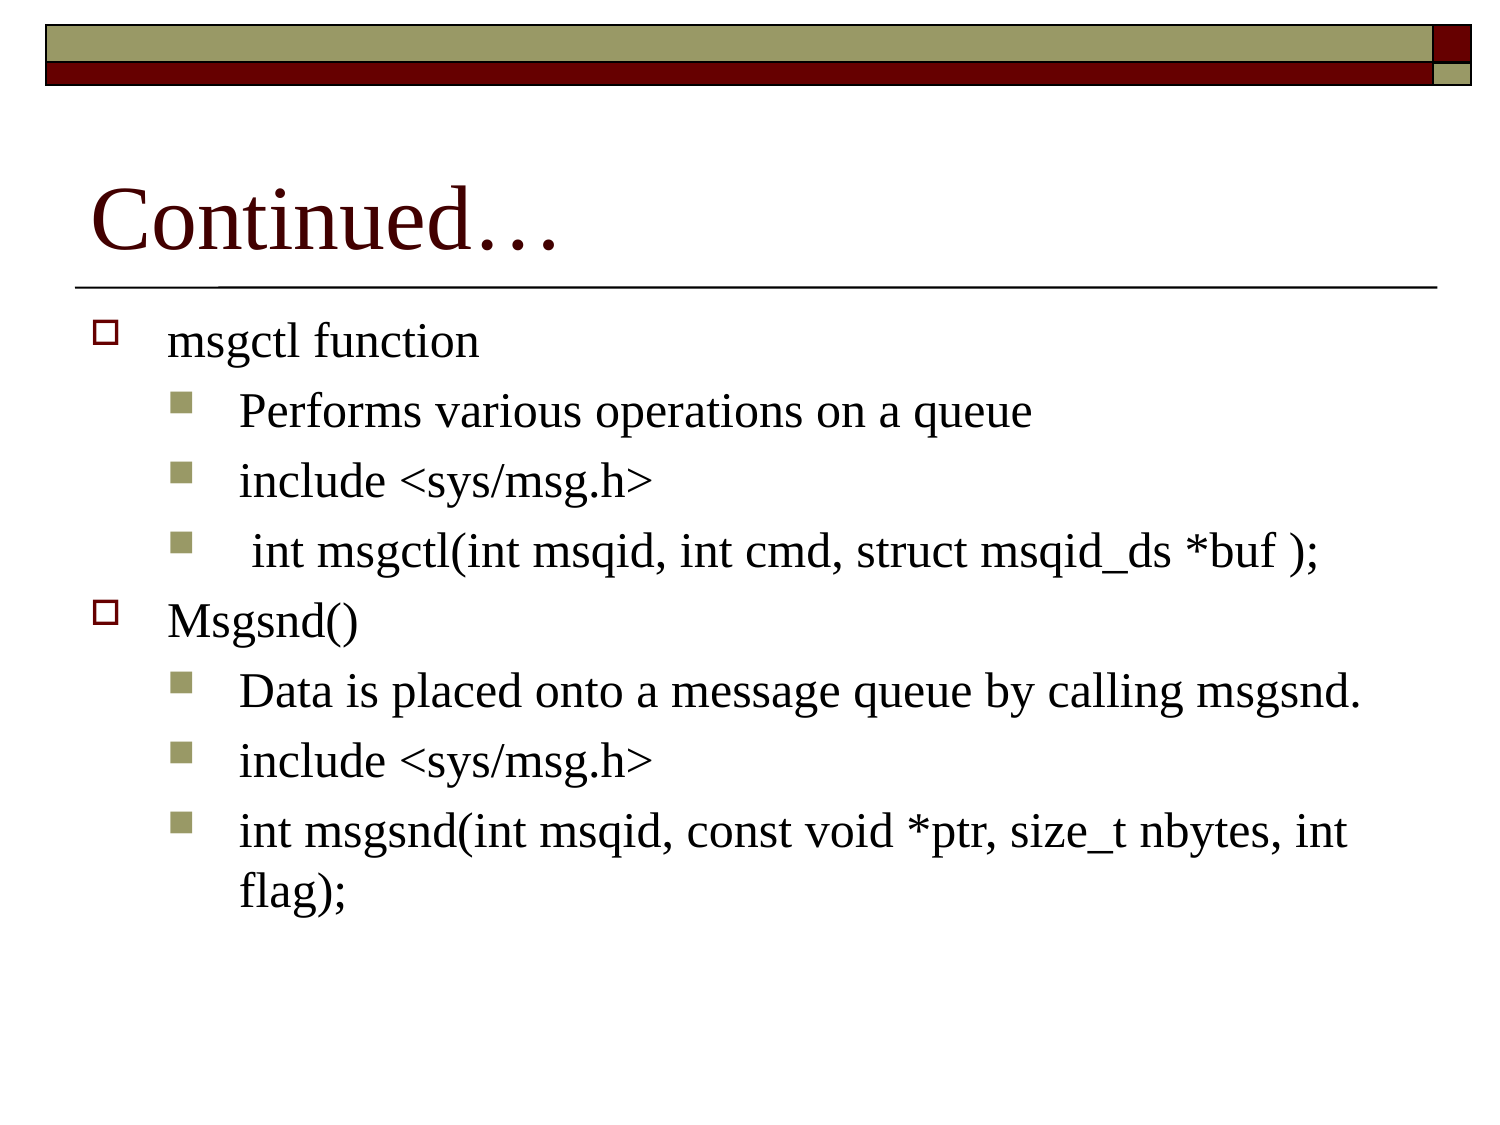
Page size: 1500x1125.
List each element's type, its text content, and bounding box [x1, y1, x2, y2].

list msgctl function Performs various operations on a queue include <sys/msg.h> int msgctl(int msqid, int cmd, struct msqid_ds *buf ); Msgsnd() Data is placed onto a message queue by calling msgsnd. include <sys/msg.h> int msgsnd(int msqid, const void *ptr, size_t nbytes, int flag); [75, 299, 1425, 1006]
title Continued… [75, 87, 1425, 275]
